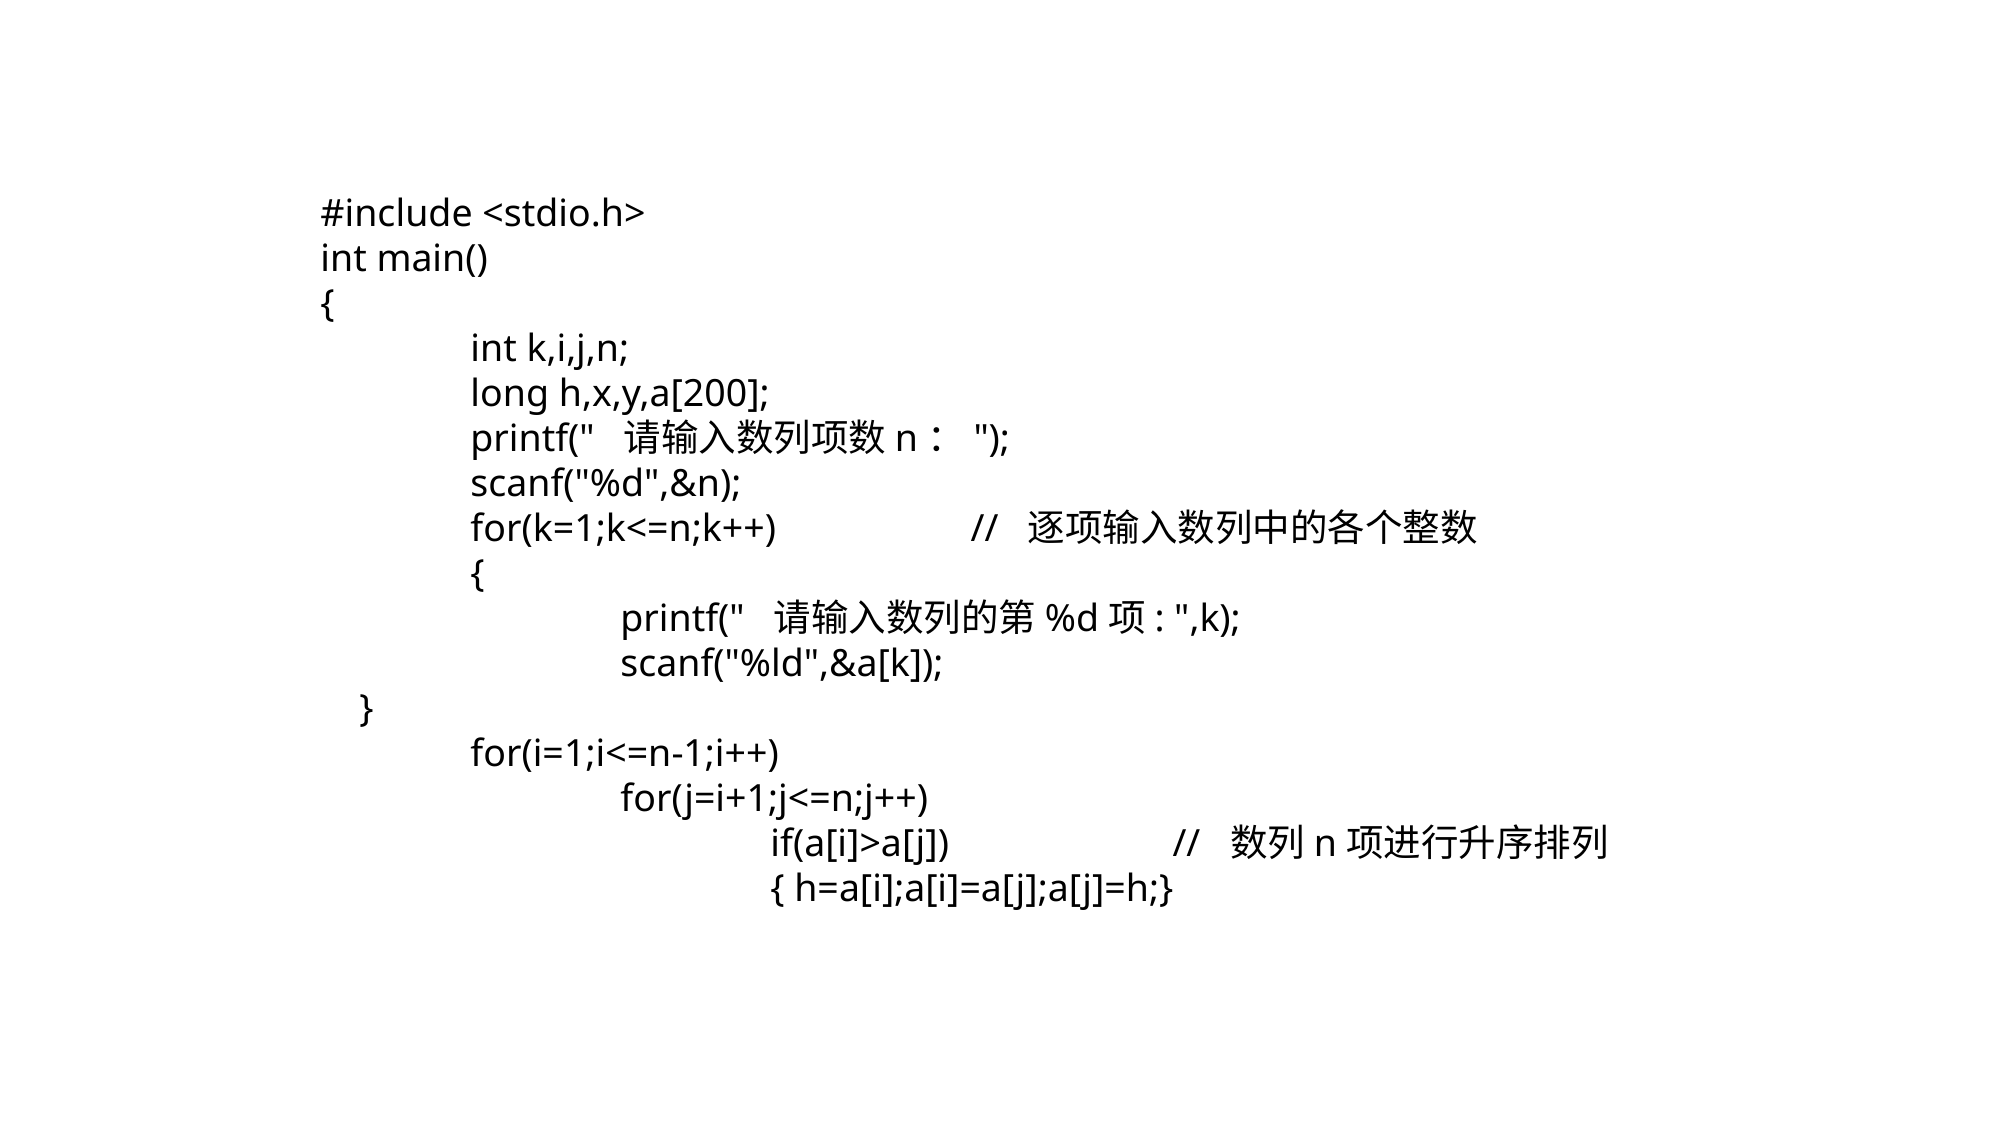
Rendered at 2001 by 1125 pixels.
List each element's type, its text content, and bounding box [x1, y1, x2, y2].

text_box #include <stdio.h> int main() { int k,i,j,n; long h,x,y,a[200]; printf(" 请输入数列项数n："); scanf("%d",&n); for(k=1;k<=n;k++) // 逐项输入数列中的各个整数 { printf(" 请输入数列的第%d项: ",k); scanf("%ld",&a[k]); } for(i=1;i<=n-1;i++) for(j=i+1;j<=n;j++) if(a[i]>a[j]) // 数列n项进行升序排列 { h=a[i];a[i]=a[j];a[j]=h;} [305, 181, 1655, 917]
